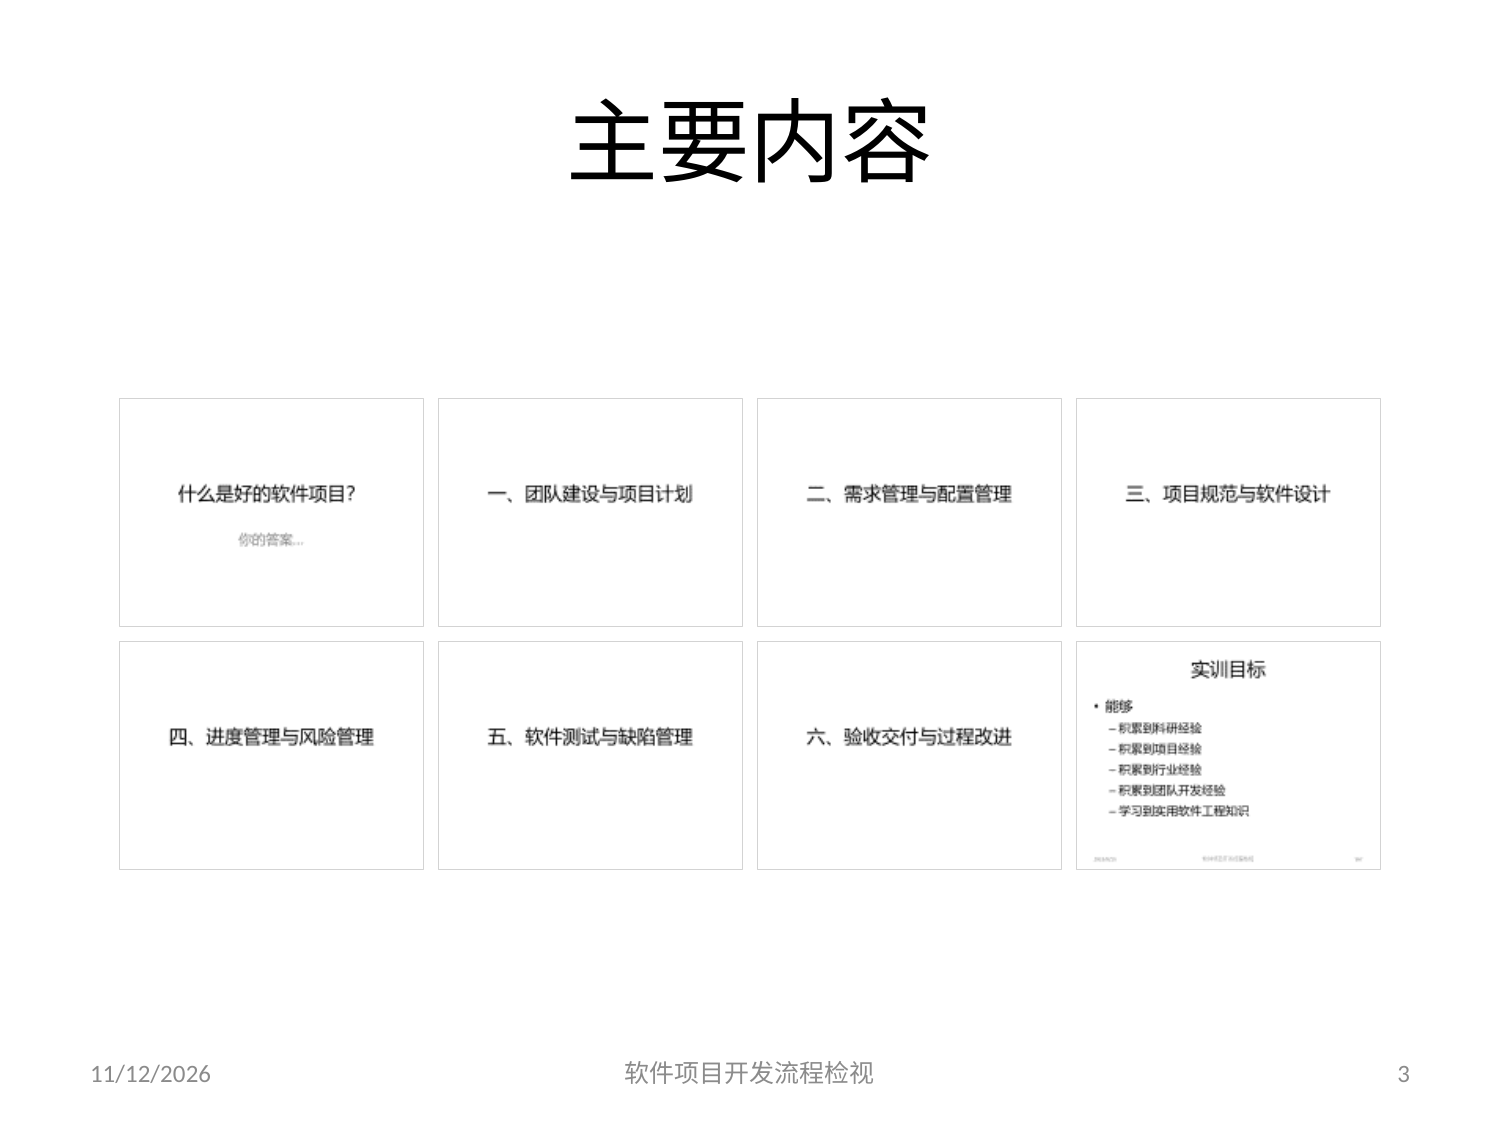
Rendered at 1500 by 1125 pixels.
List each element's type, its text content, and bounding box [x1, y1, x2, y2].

picture [1077, 642, 1380, 869]
title 主要内容 [75, 45, 1425, 233]
picture [439, 399, 742, 626]
picture [758, 399, 1061, 626]
picture [758, 642, 1061, 869]
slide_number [75, 1042, 425, 1103]
picture [120, 642, 423, 869]
picture [1077, 399, 1380, 626]
footer 软件项目开发流程检视 [512, 1042, 988, 1103]
slide_number 3 [1074, 1042, 1425, 1103]
picture [120, 399, 423, 626]
picture [439, 642, 742, 869]
